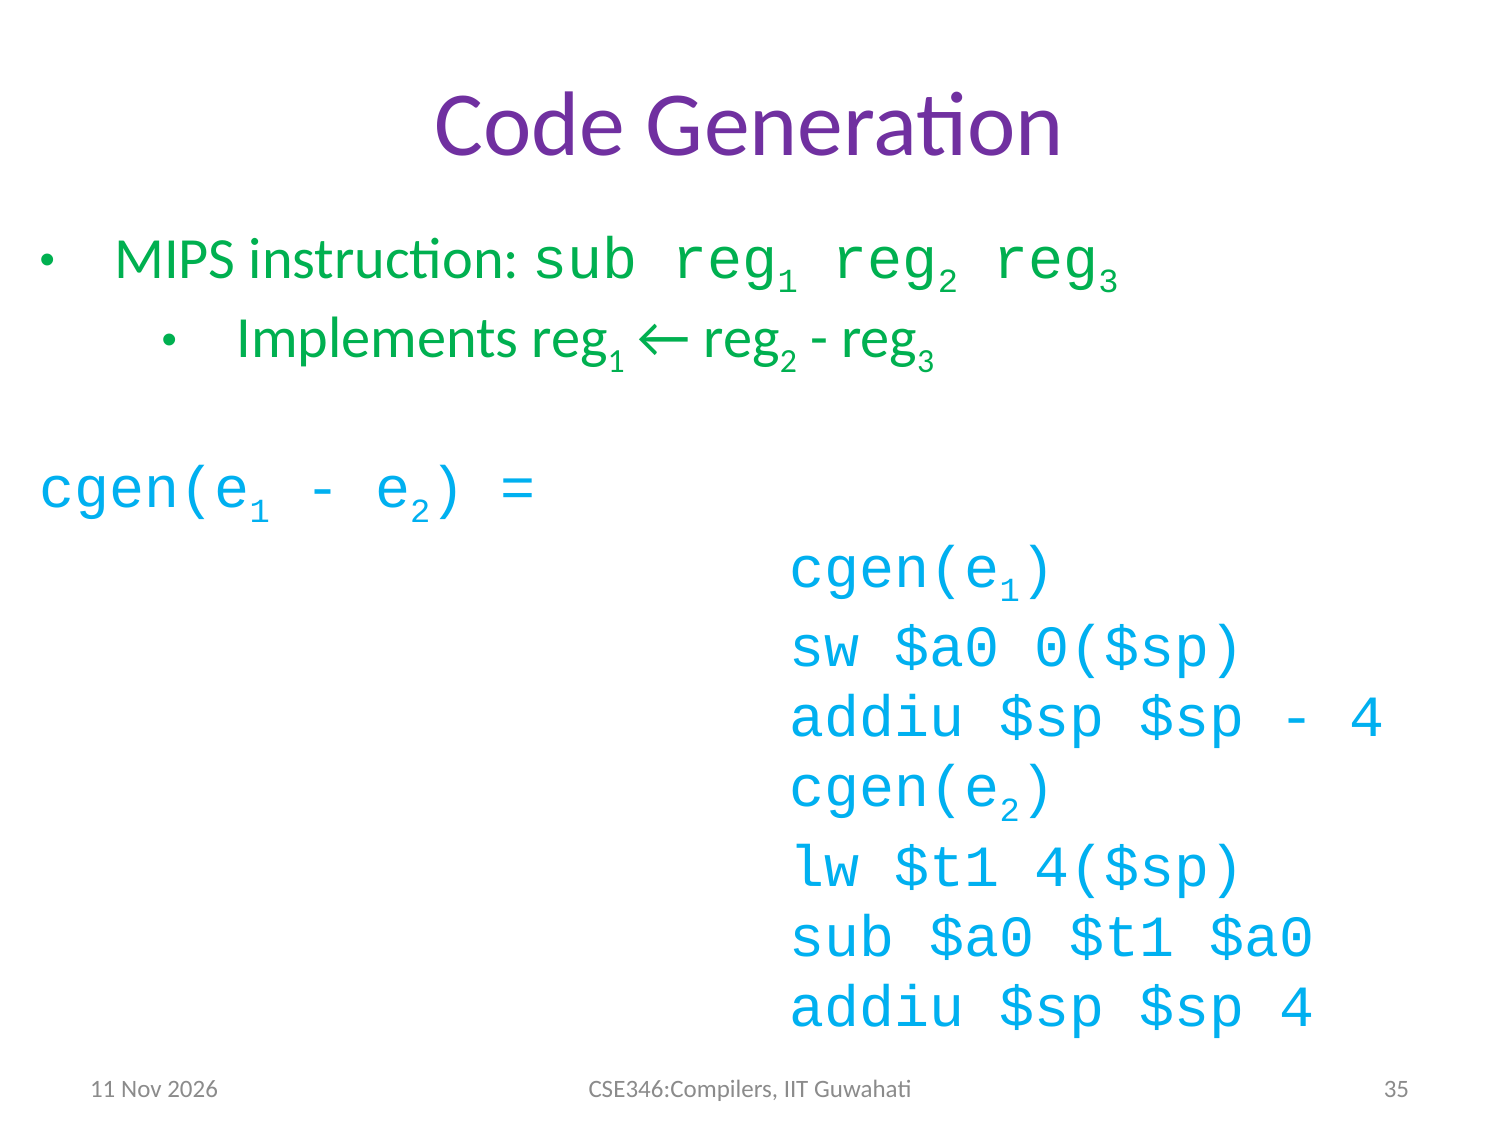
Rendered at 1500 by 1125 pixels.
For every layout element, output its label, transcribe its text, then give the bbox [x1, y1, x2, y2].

slide_number 35 [1075, 1062, 1425, 1113]
slide_number 9-Apr-14 [75, 1062, 424, 1113]
title Code Generation [75, 25, 1425, 212]
footer CSE346:Compilers, IIT Guwahati [513, 1062, 988, 1113]
text_box MIPS instruction: sub reg1 reg2 reg3 Implements reg1 ← reg2 - reg3 cgen(e1 - e2) = cgen(e1) sw $a0 0($sp) addiu $sp $sp - 4 cgen(e2) lw $t1 4($sp) sub $a0 $t1 $a0 addiu $sp $sp 4 [24, 212, 1463, 1025]
